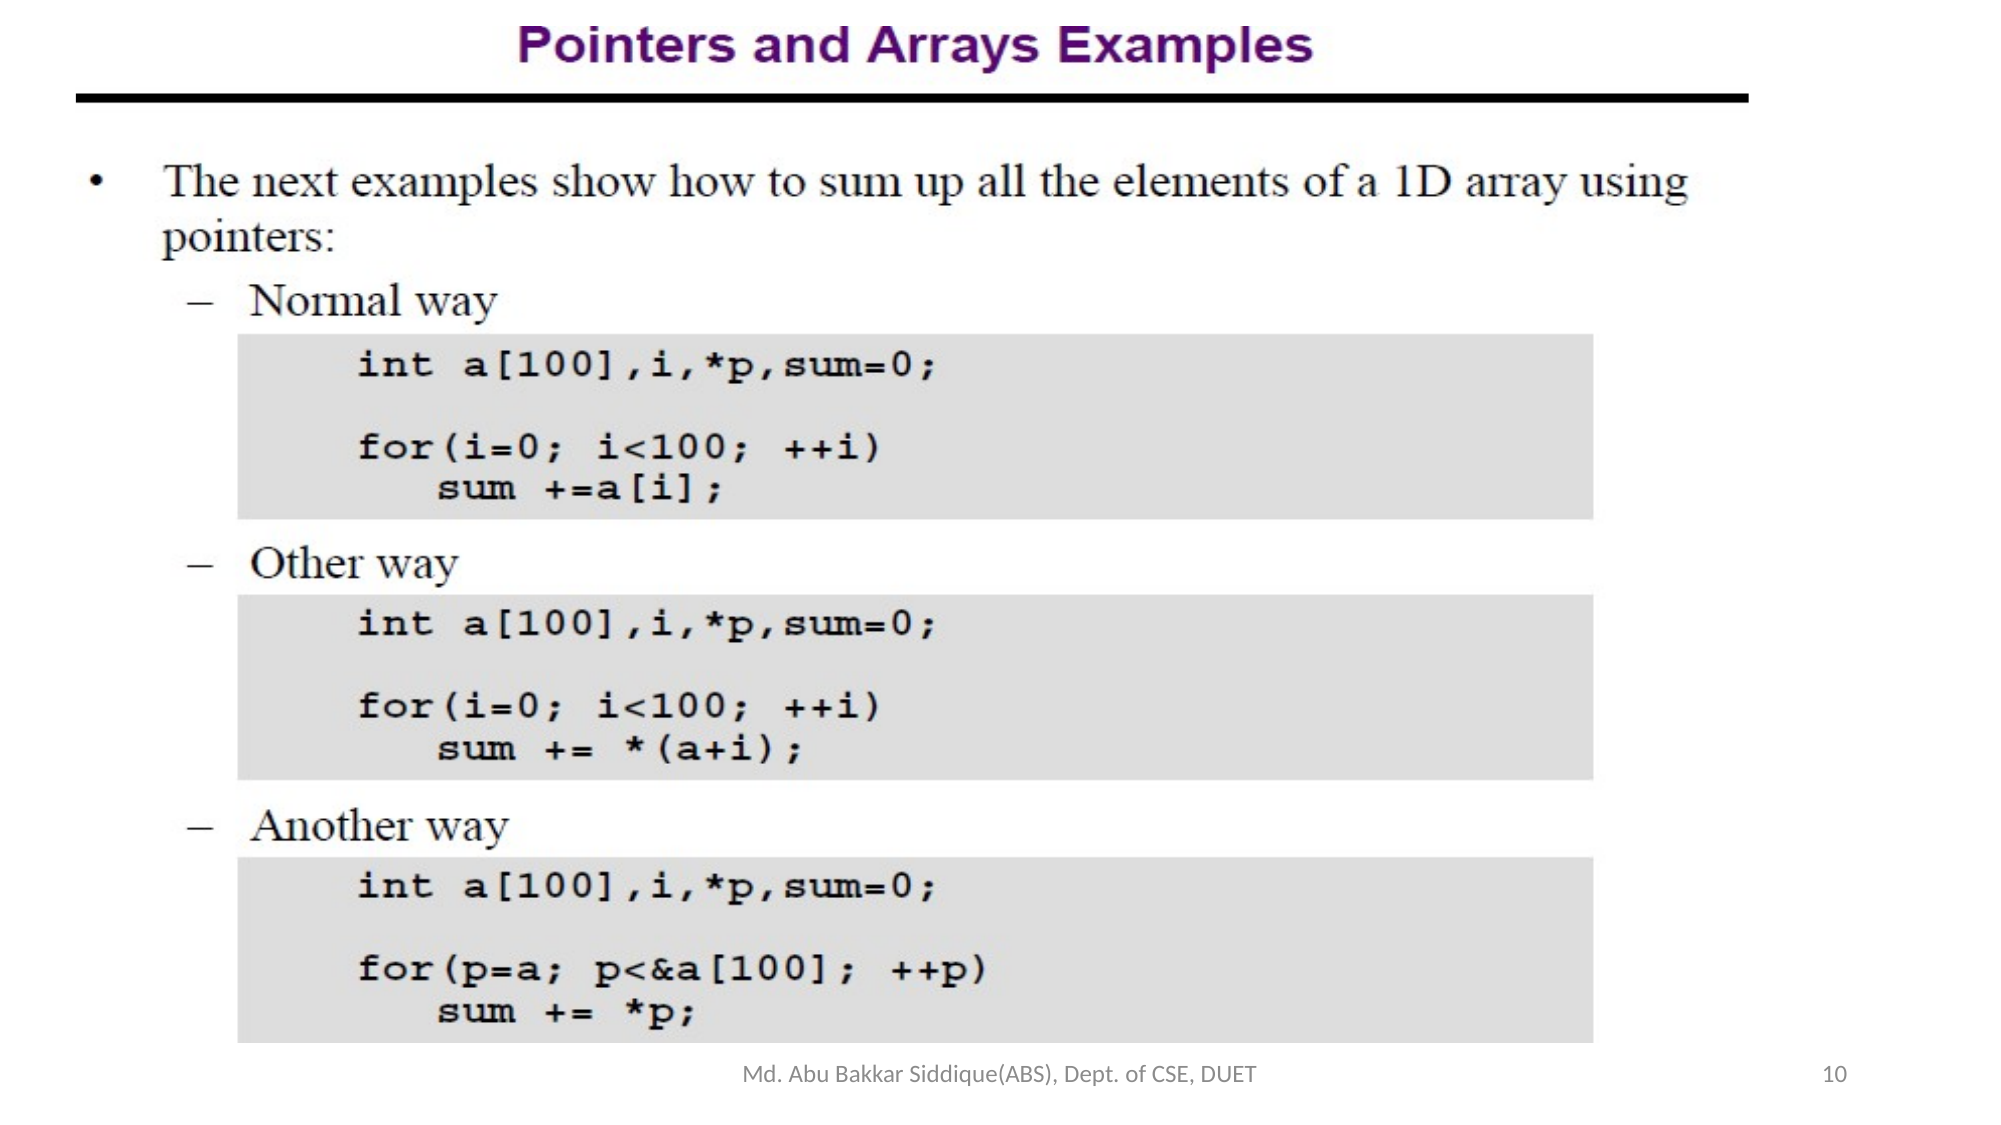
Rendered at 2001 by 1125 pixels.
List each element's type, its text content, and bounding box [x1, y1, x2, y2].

footer Md. Abu Bakkar Siddique(ABS), Dept. of CSE, DUET [662, 1043, 1338, 1103]
text_box [75, 26, 1749, 1043]
slide_number 10 [1412, 1042, 1863, 1103]
